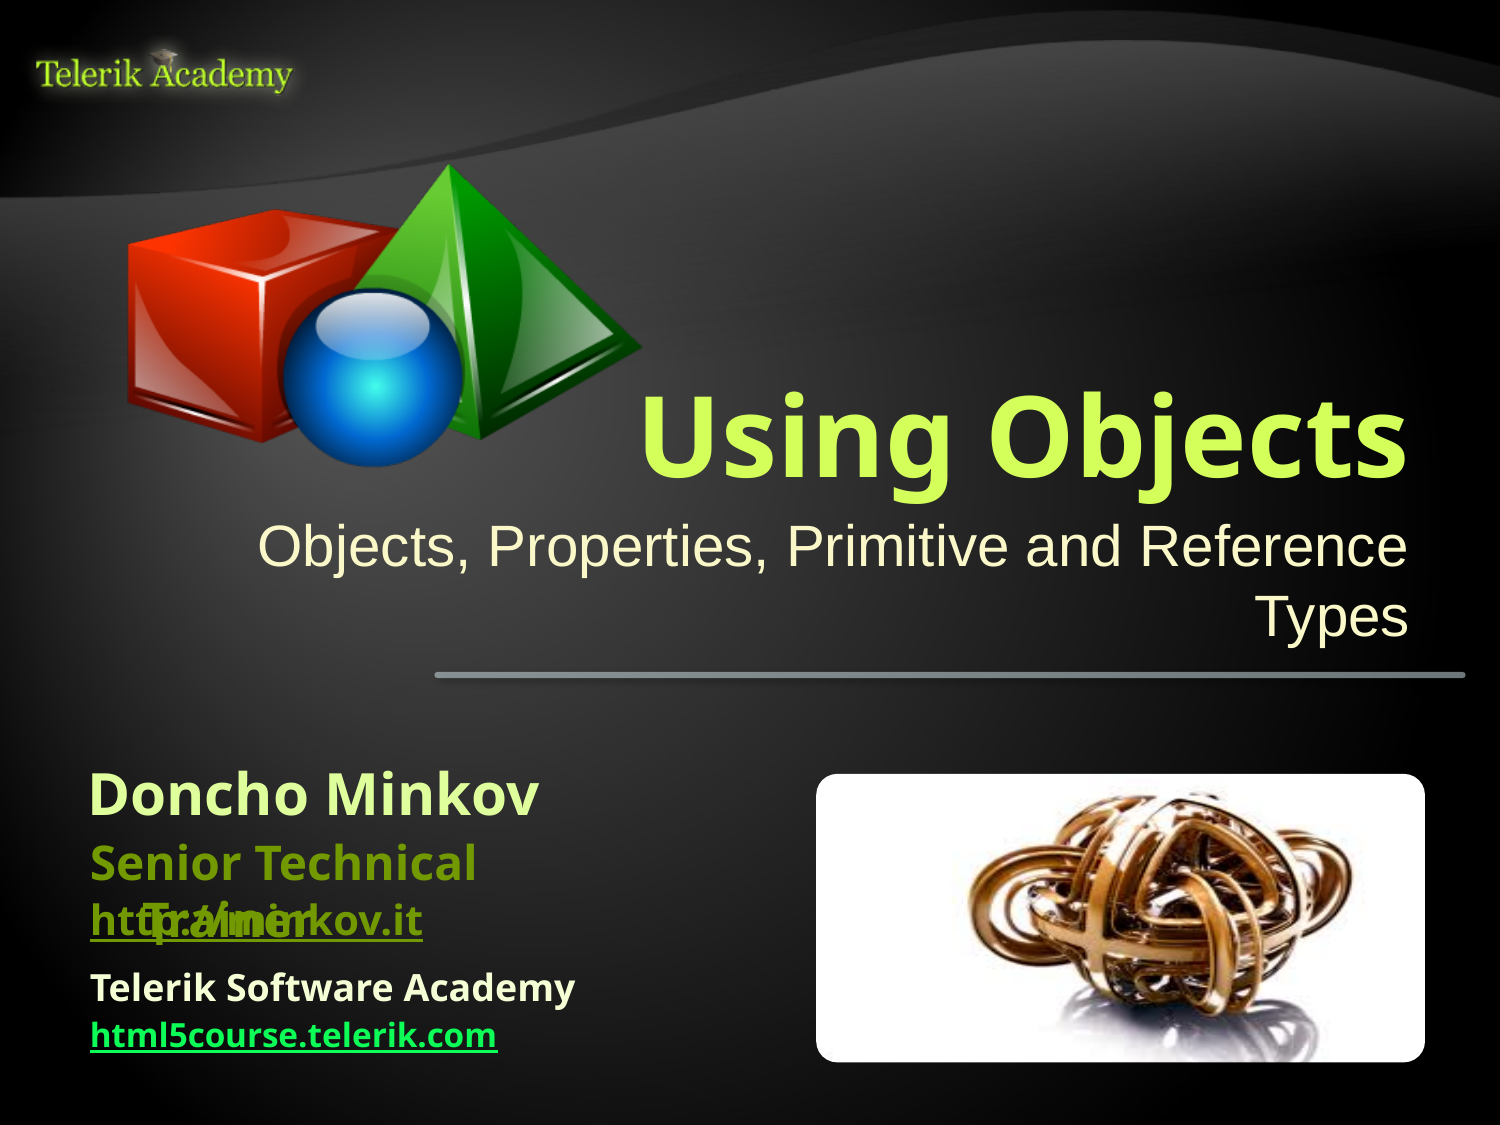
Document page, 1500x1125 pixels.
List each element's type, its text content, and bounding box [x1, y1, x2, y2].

list html5course.telerik.com [75, 1006, 625, 1063]
title Using Objects [75, 249, 1425, 500]
list Senior Technical Trainer [75, 825, 625, 886]
list Doncho Minkov [72, 750, 623, 838]
picture [0, 0, 1500, 1125]
list Telerik Software Academy [75, 956, 625, 1006]
subtitle Objects, Properties, Primitive and Reference Types [75, 531, 1425, 625]
list http://minkov.it [75, 886, 625, 953]
